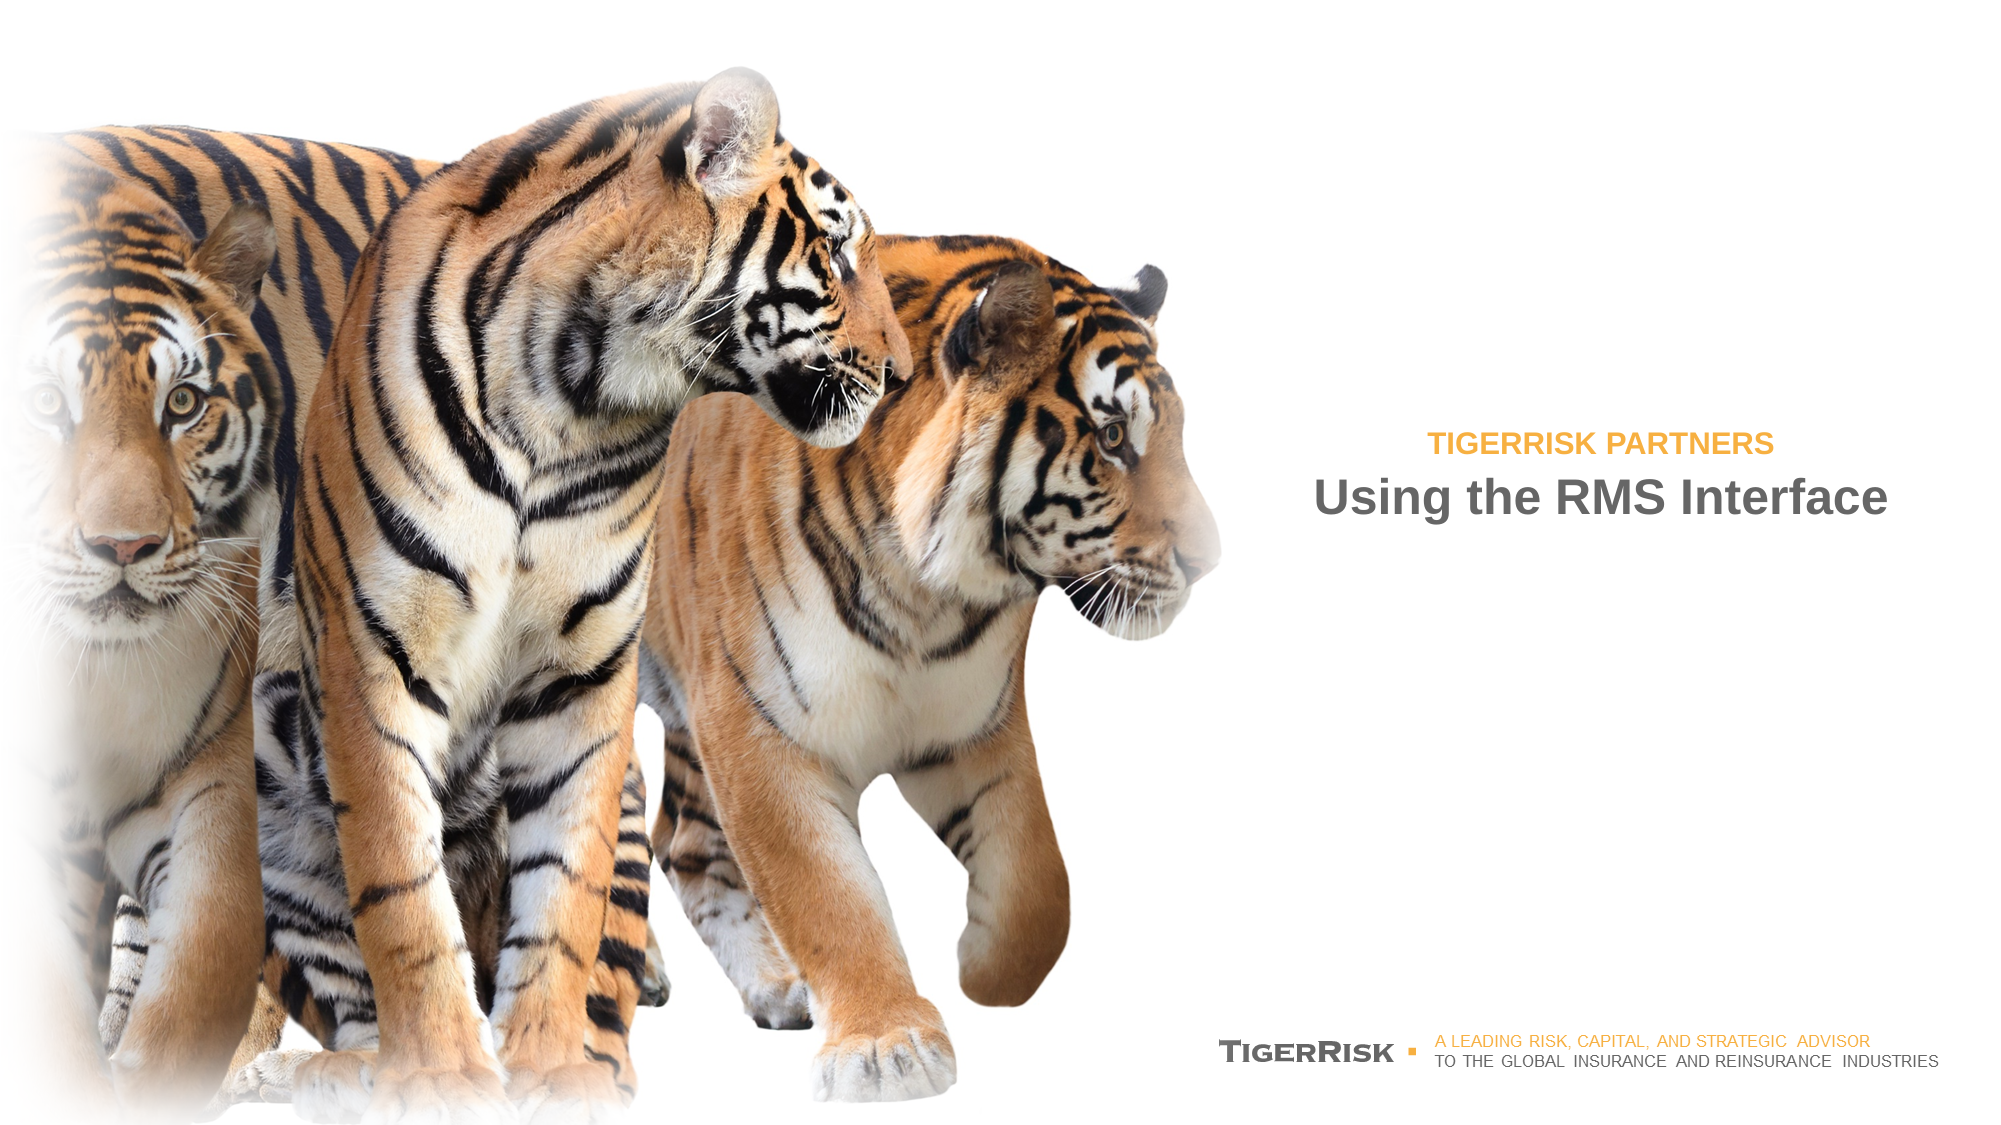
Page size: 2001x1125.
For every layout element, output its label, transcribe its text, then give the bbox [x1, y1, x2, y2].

text_box TIGERRISK PARTNERS [1183, 415, 2000, 468]
picture [0, 0, 2000, 1125]
title Using the RMS Interface [1183, 468, 2000, 534]
